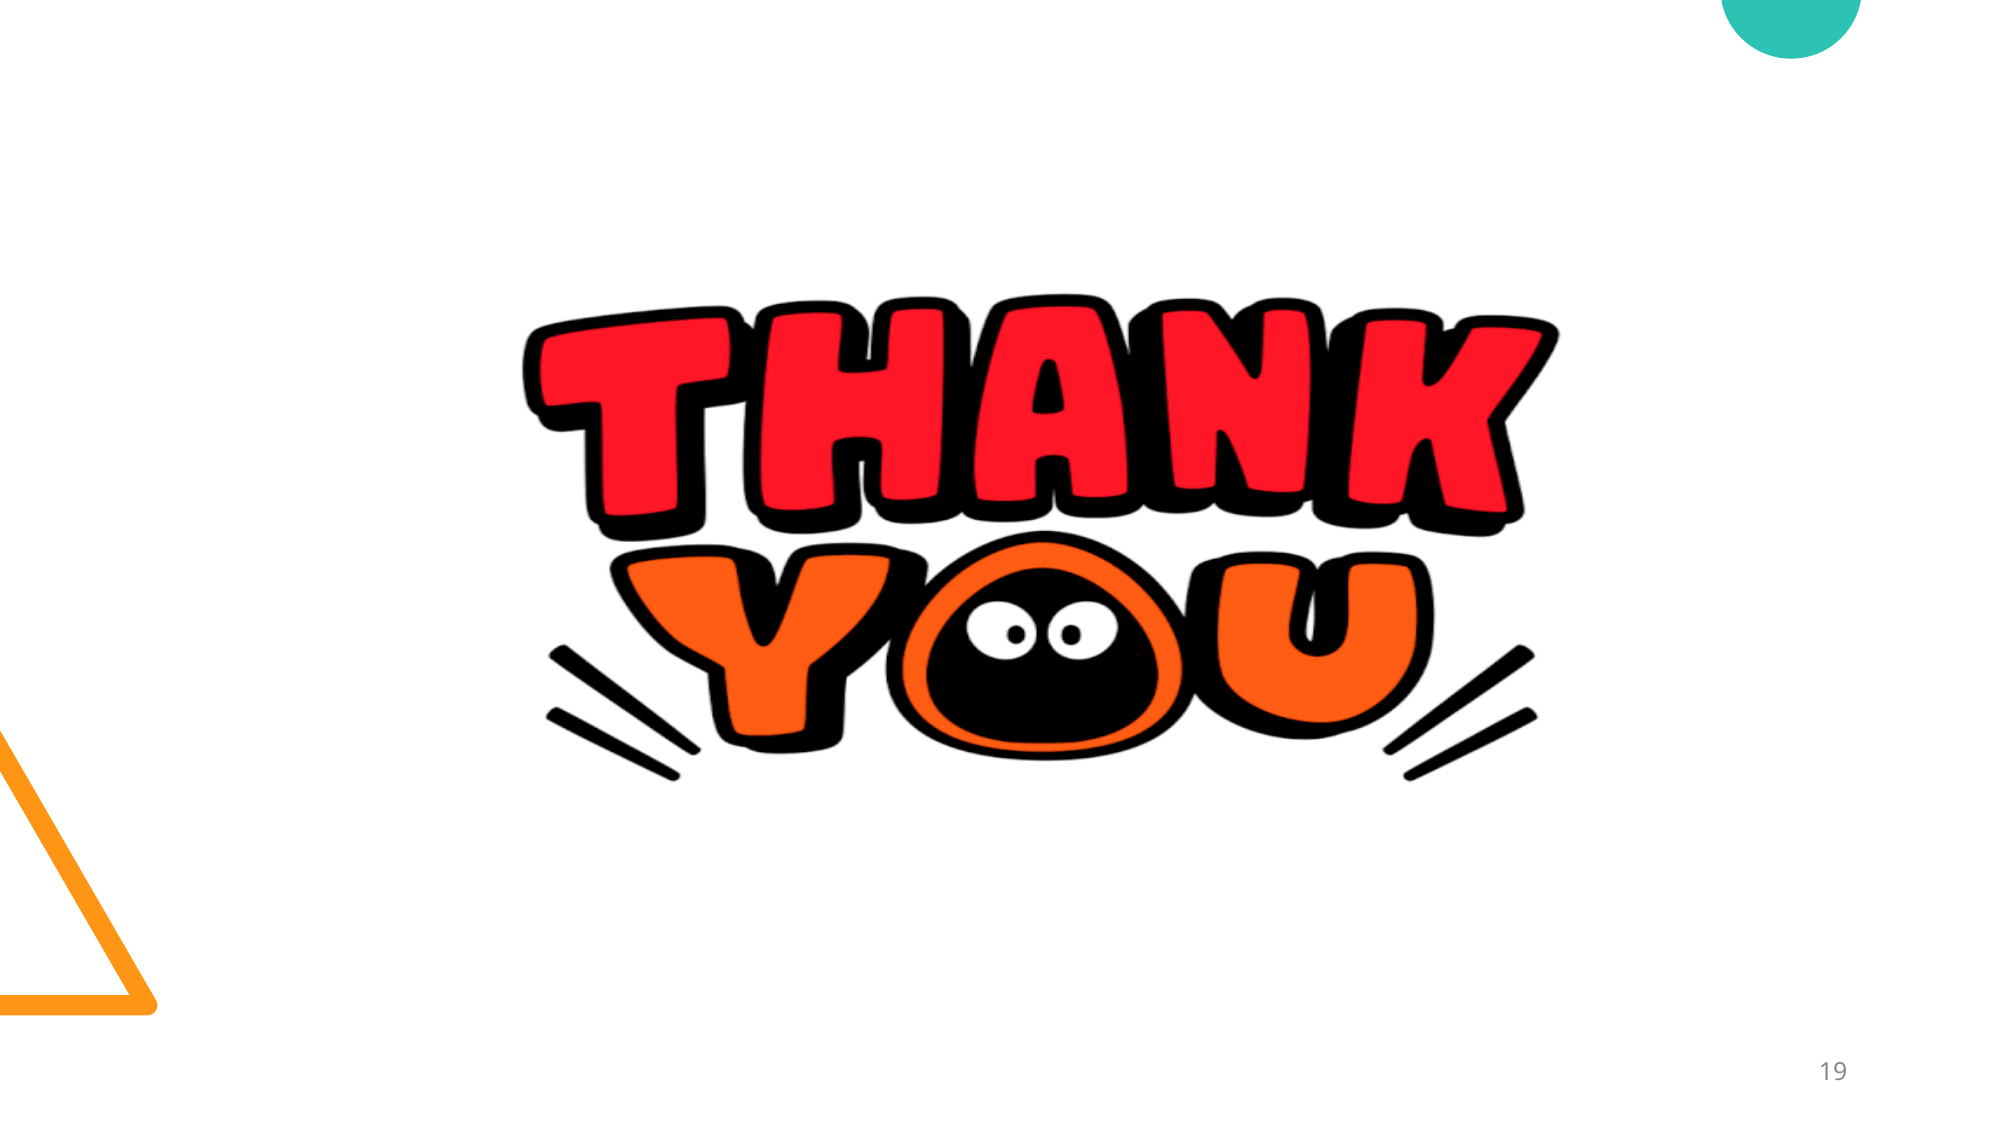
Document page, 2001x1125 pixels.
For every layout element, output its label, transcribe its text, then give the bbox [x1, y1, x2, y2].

picture [448, 200, 1657, 925]
slide_number ‹#› [1412, 1042, 1863, 1103]
